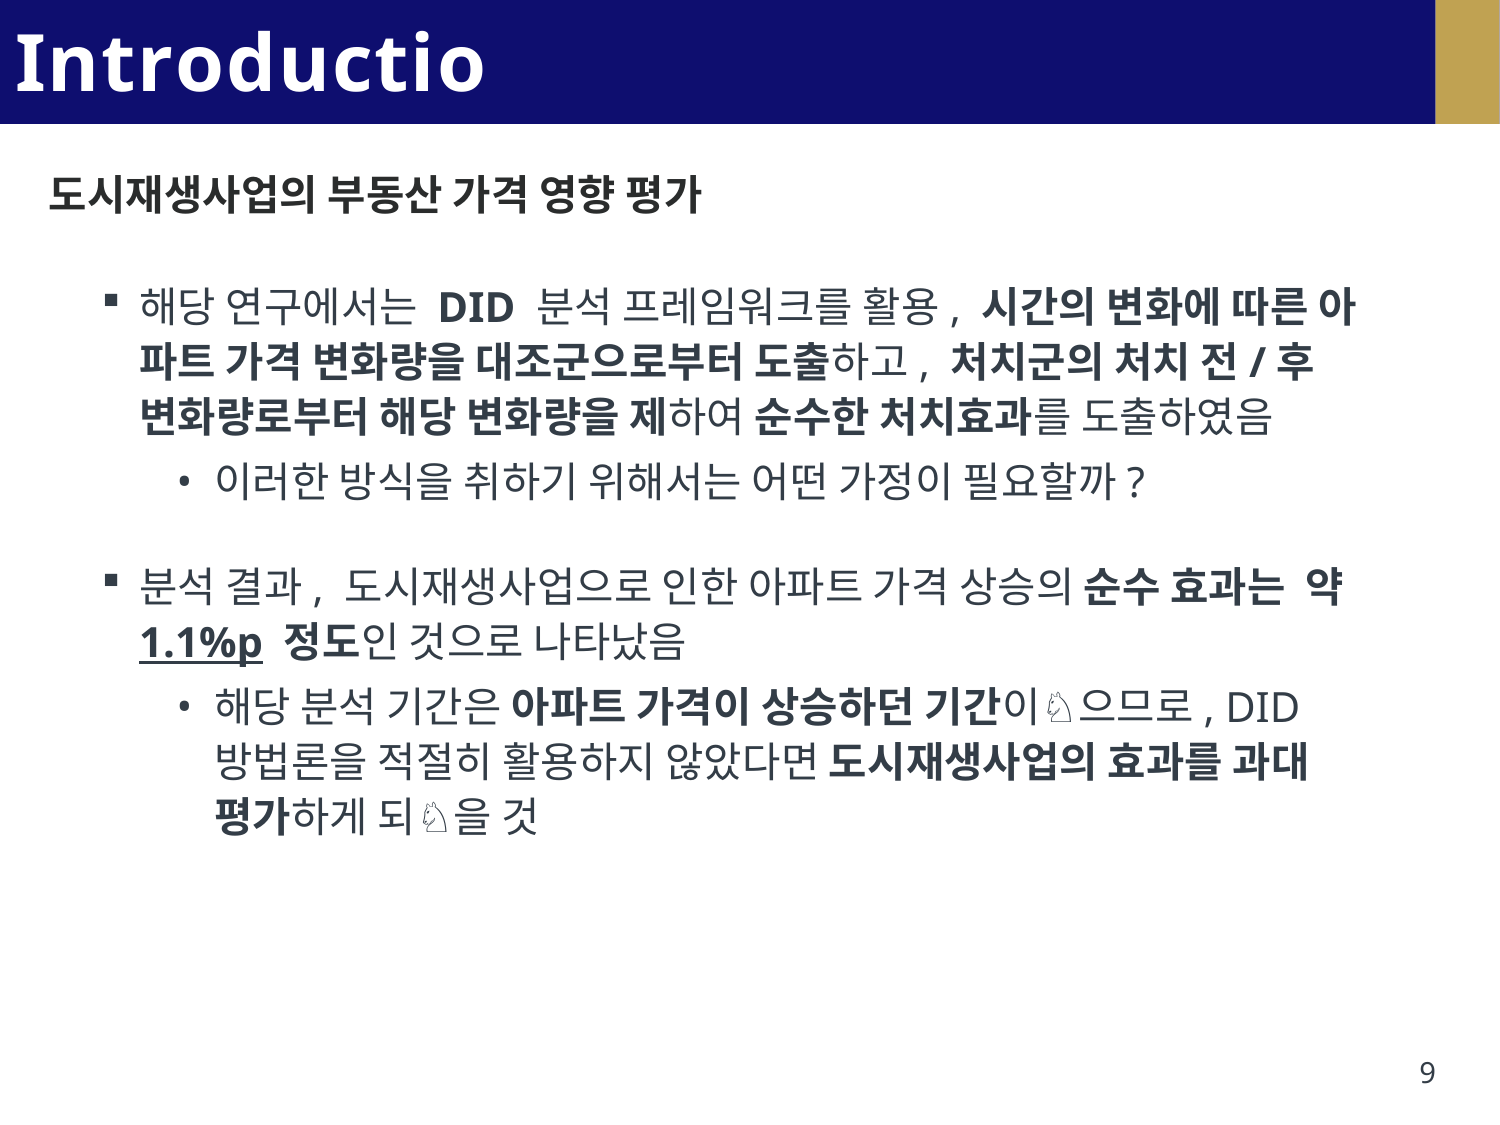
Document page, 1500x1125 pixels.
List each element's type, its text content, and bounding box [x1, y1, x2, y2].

text_box 9 [1413, 1050, 1442, 1095]
title Introduction [12, 10, 507, 203]
text_box 도시재생사업의 부동산 가격 영향 평가 해당 연구에서는 DID 분석 프레임워크를 활용, 시간의 변화에 따른 아 파트 가격 변화량을 대조군으로부터 도출하고, 처치군의 처치 전/후 변화량로부터 해당 변화량을 제하여 순수한 처치효과를 도출하였음 이러한 방식을 취하기 위해서는 어떤 가정이 필요할까? 분석 결과, 도시재생사업으로 인한 아파트 가격 상승의 순수 효과는 약 1.1%p 정도인 것으로 나타났음 해당 분석 기간은 아파트 가격이 상승하던 기간이♘으므로, DID 방법론을 적절히 활용하지 않았다면 도시재생사업의 효과를 과대 평가하게 되♘을 것 [46, 166, 1441, 841]
